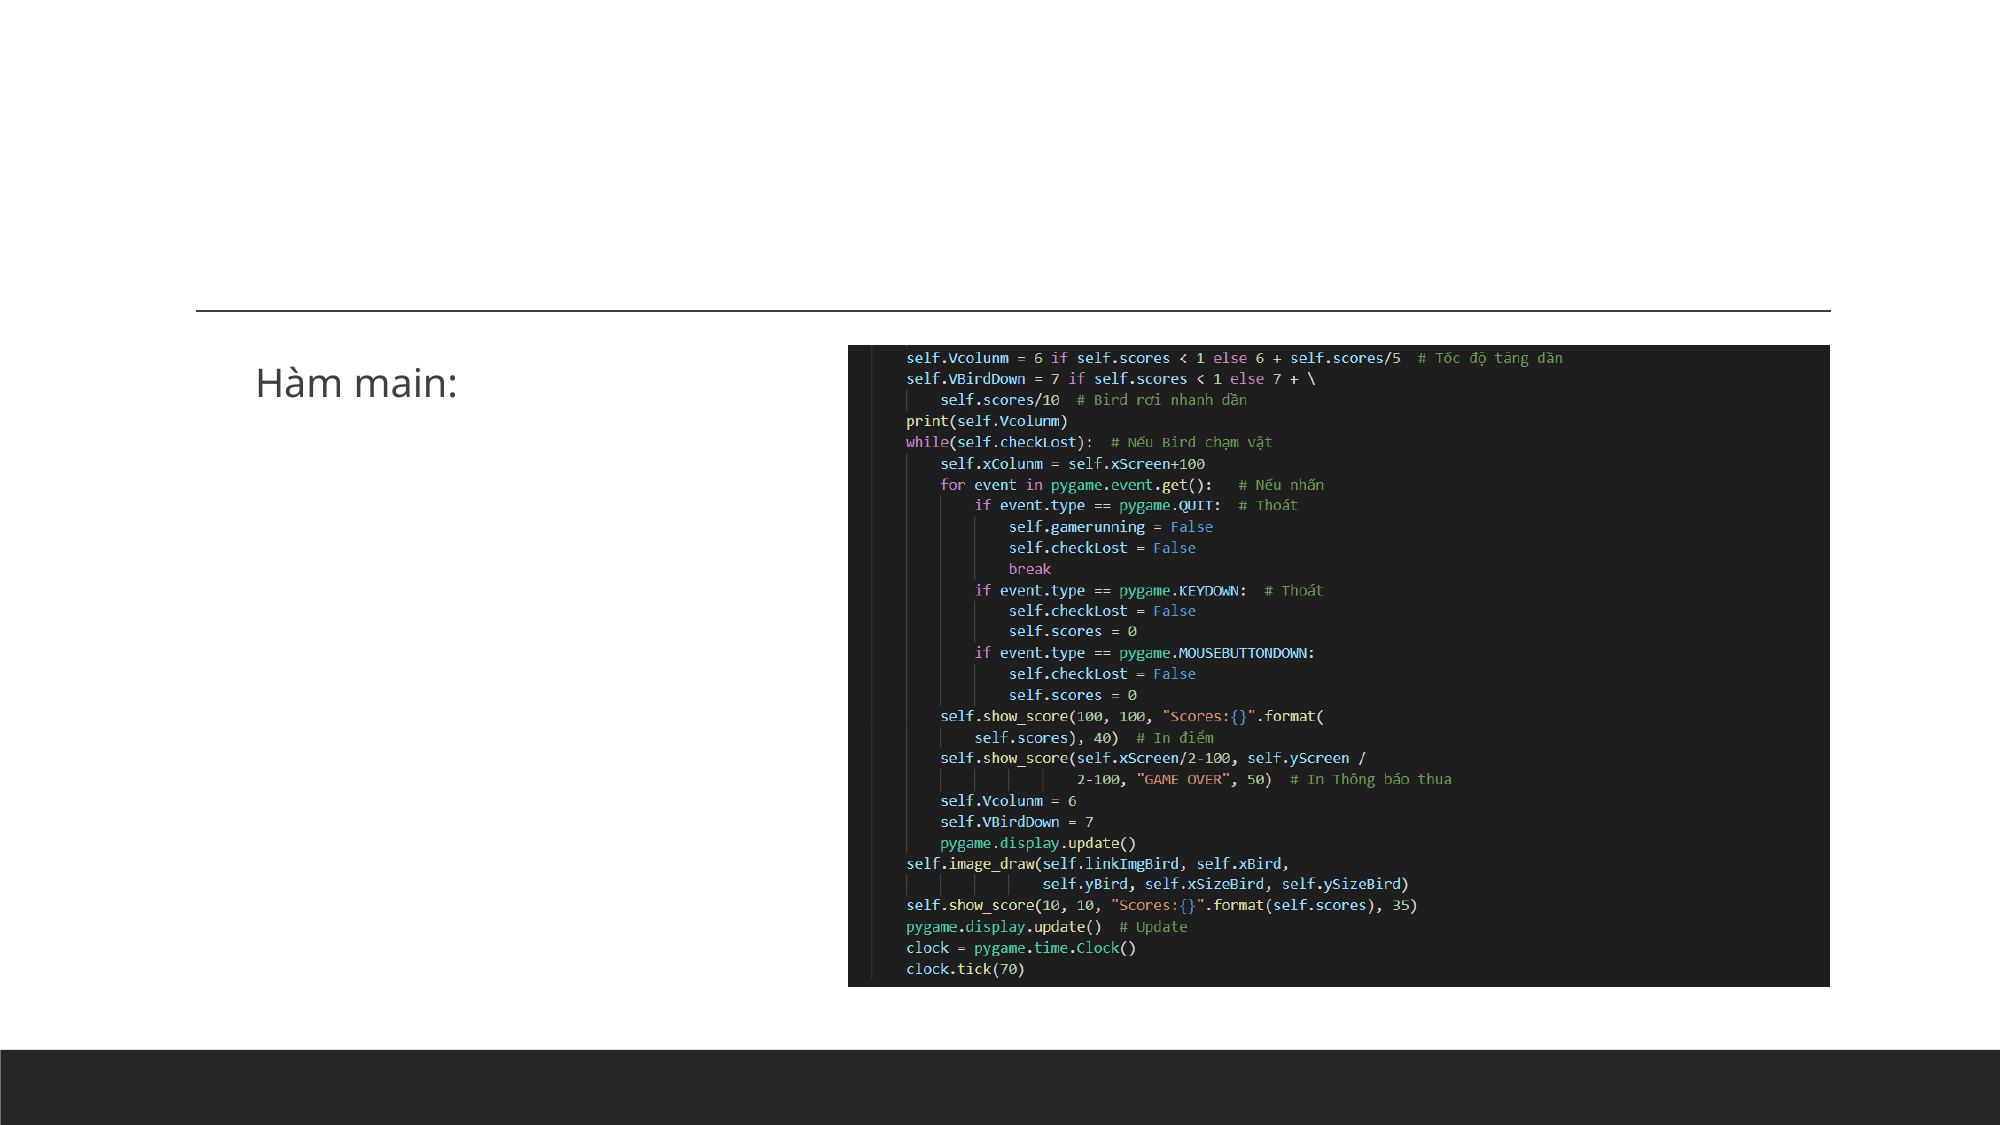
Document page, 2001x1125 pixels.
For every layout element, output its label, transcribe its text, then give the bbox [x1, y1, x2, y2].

picture [848, 345, 1831, 988]
list Hàm main: [180, 345, 847, 963]
